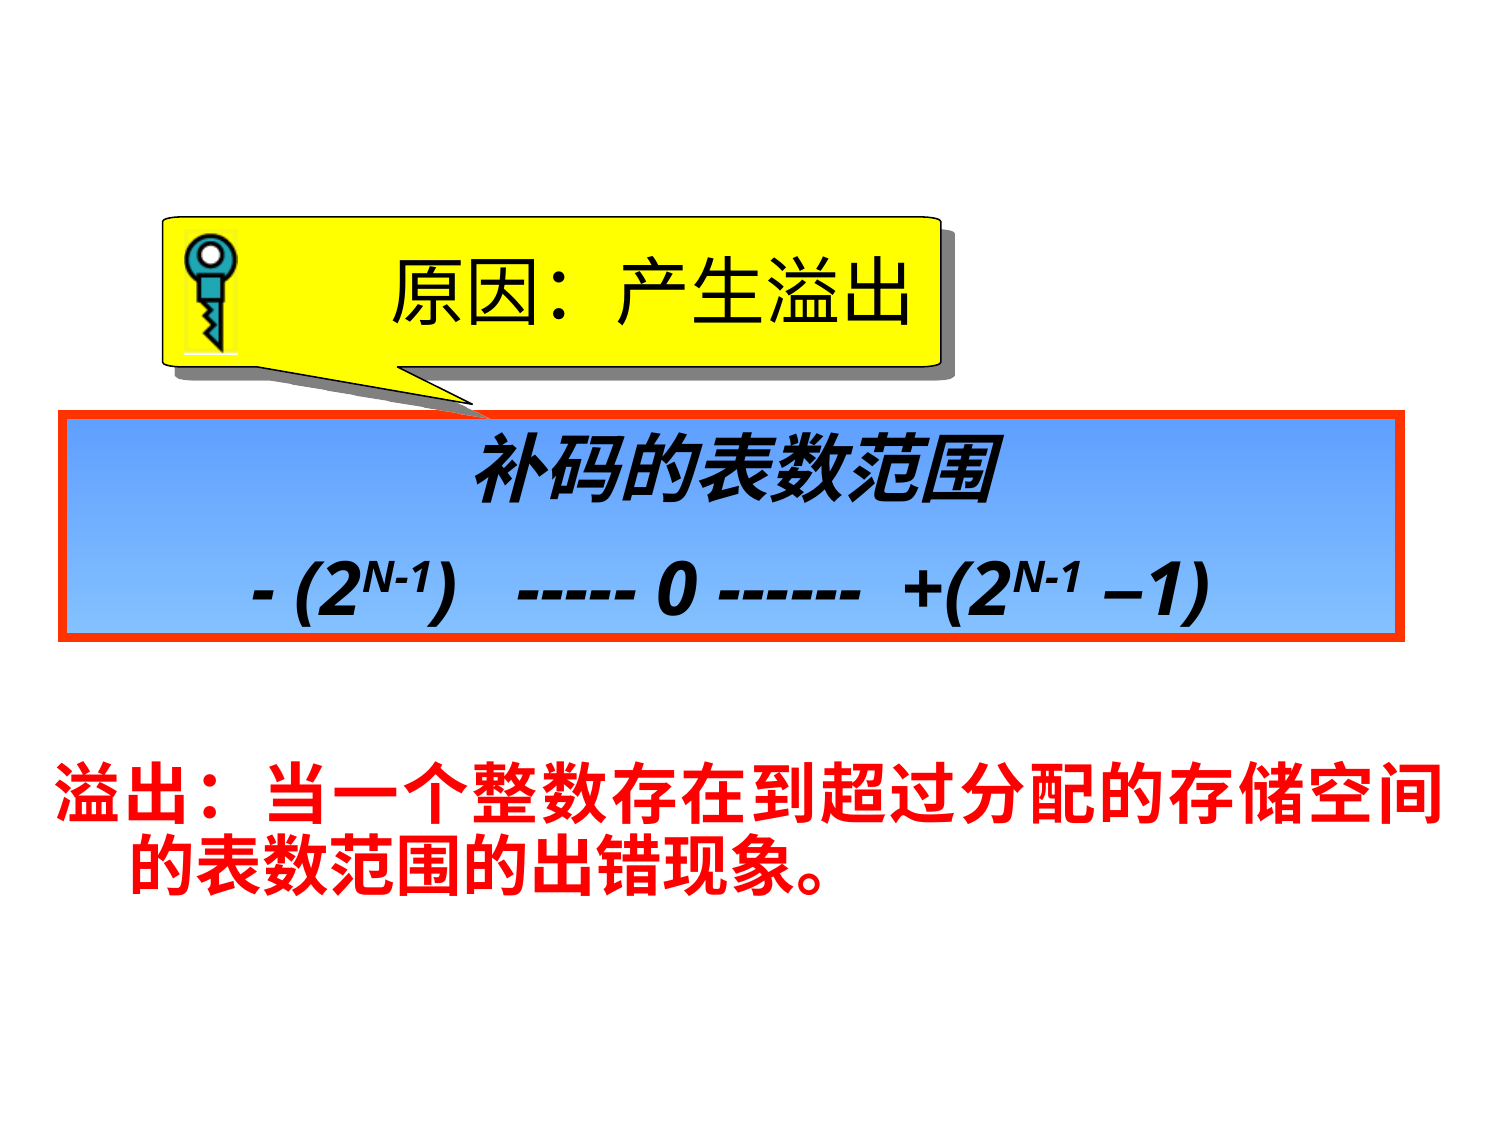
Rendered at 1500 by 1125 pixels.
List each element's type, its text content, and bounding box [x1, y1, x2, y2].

text_box [162, 216, 941, 405]
text_box 补码的表数范围 - (2N-1) ----- 0 ------ +(2N-1 –1) [62, 414, 1400, 638]
text_box 原因：产生溢出 [375, 237, 930, 342]
picture [184, 229, 238, 355]
text_box 溢出：当一个整数存在到超过分配的存储空间的表数范围的出错现象。 [39, 753, 1460, 1009]
